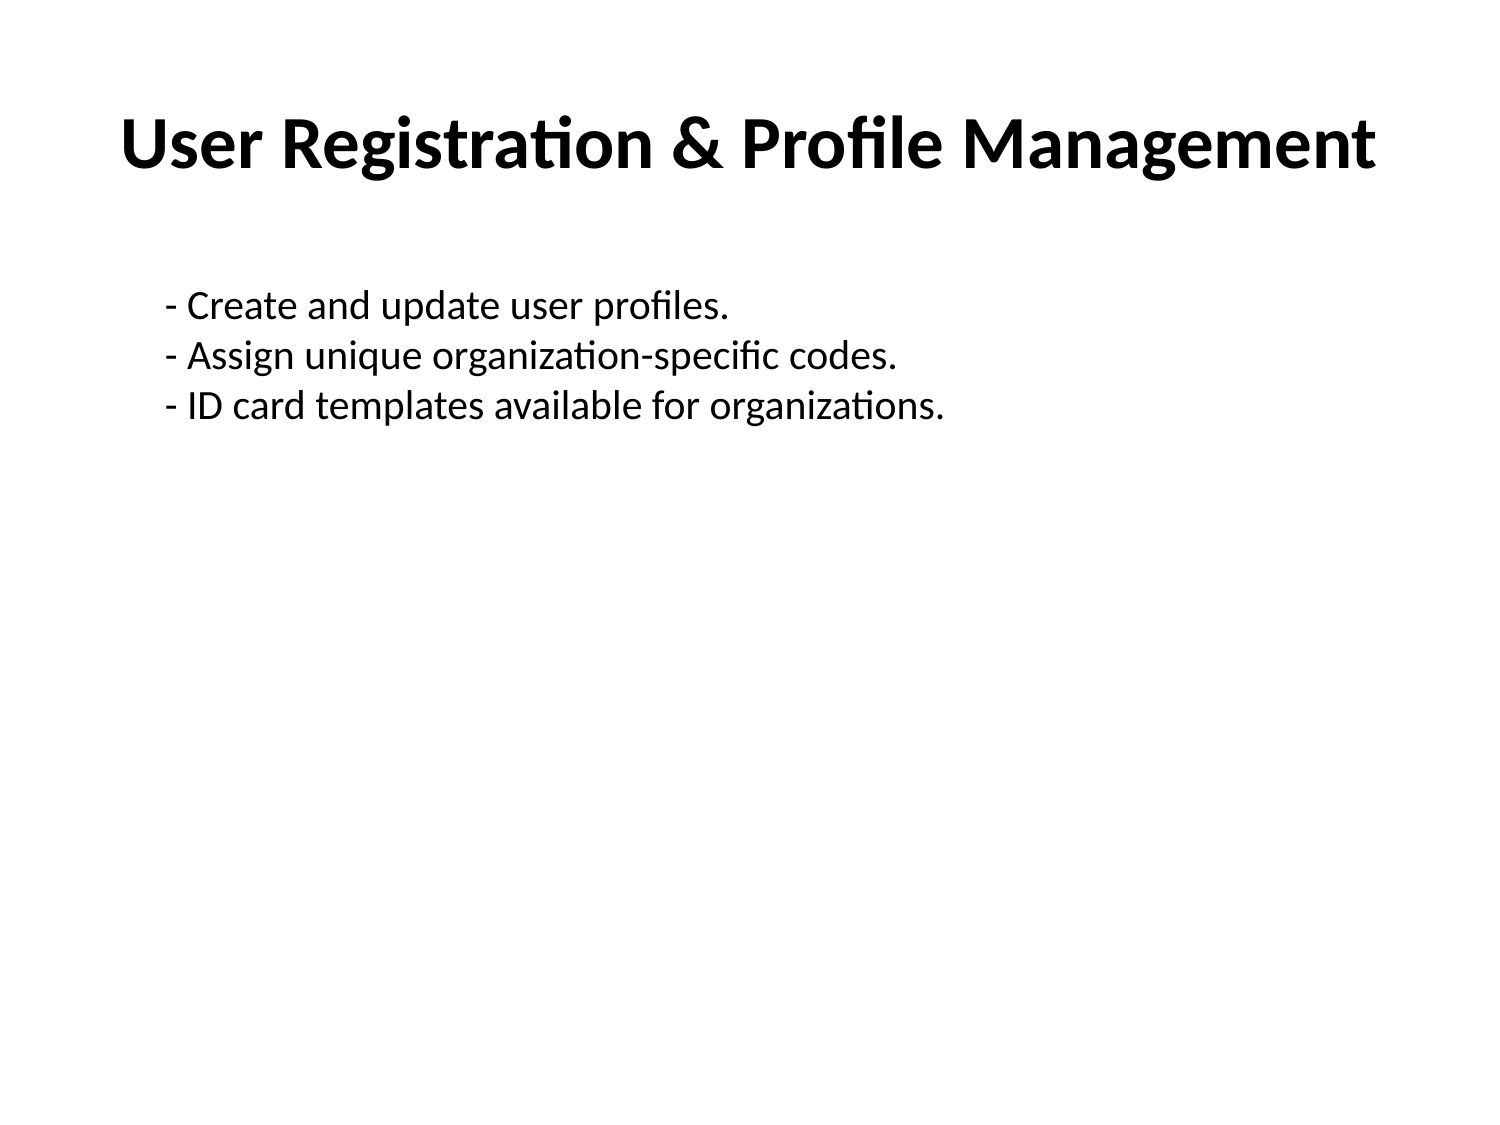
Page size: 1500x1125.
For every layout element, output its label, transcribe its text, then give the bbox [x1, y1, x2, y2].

title User Registration & Profile Management [75, 45, 1425, 233]
text_box - Create and update user profiles. - Assign unique organization-specific codes. - ID card templates available for organizations. [149, 224, 1350, 435]
